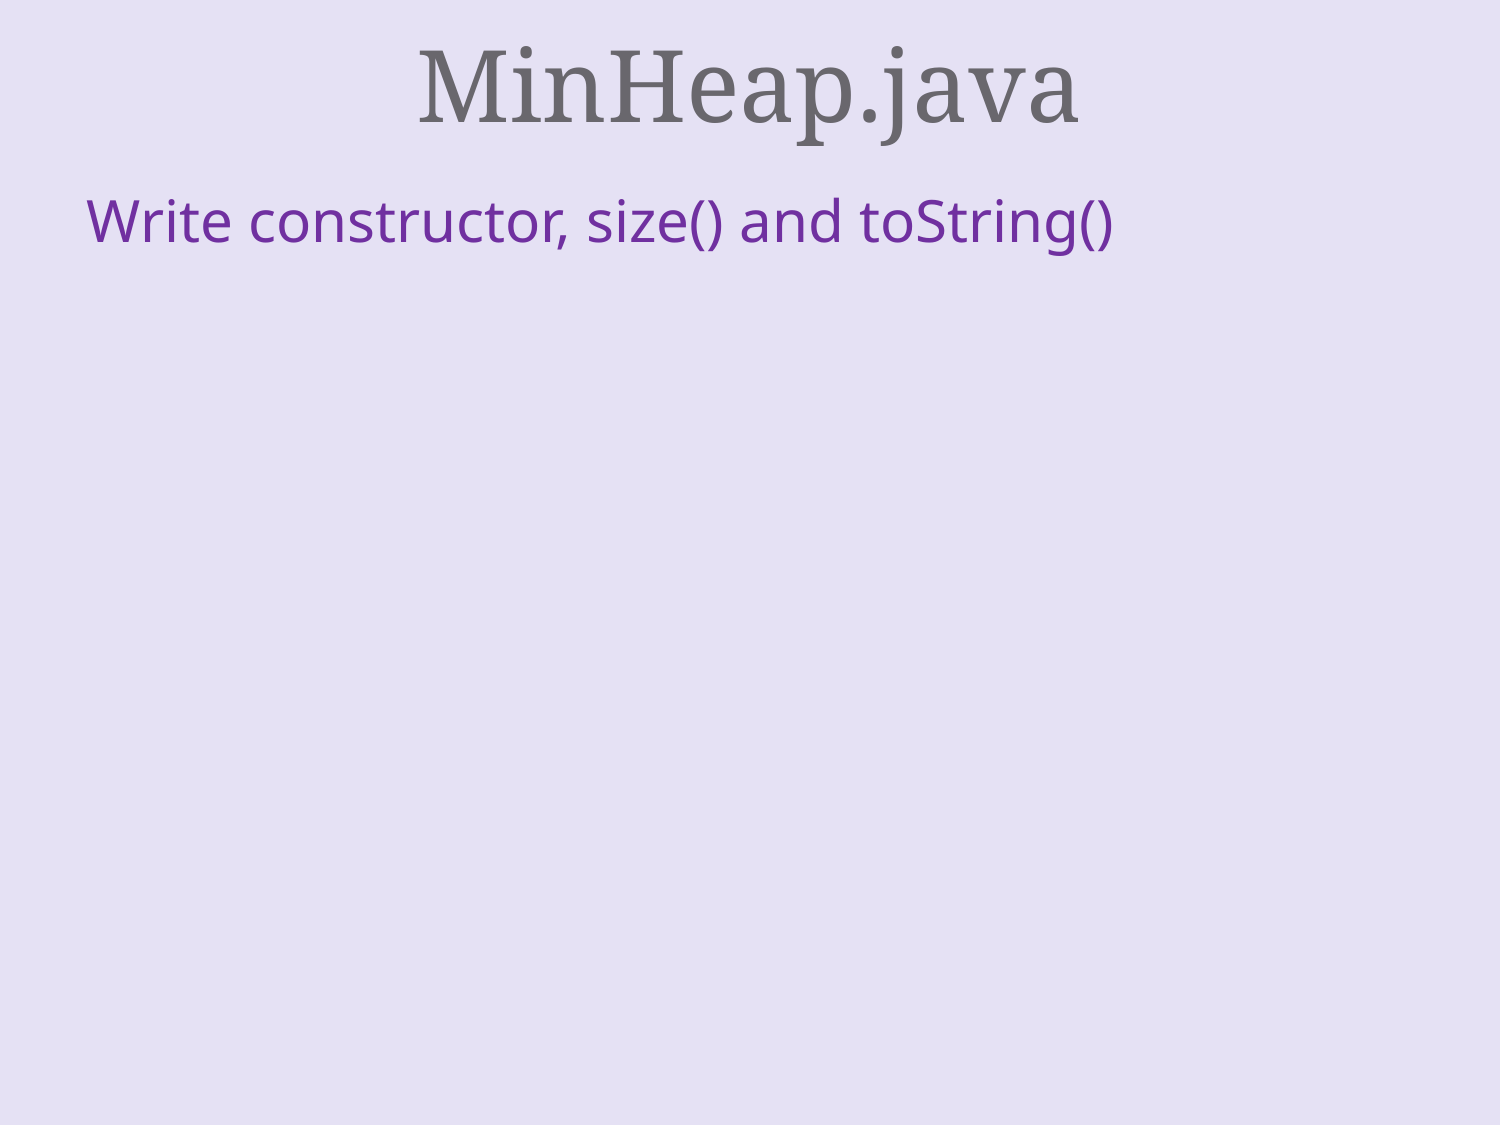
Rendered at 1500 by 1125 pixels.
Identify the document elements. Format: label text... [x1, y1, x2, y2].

title MinHeap.java [75, 0, 1425, 150]
text_box Write constructor, size() and toString() [71, 176, 1429, 262]
